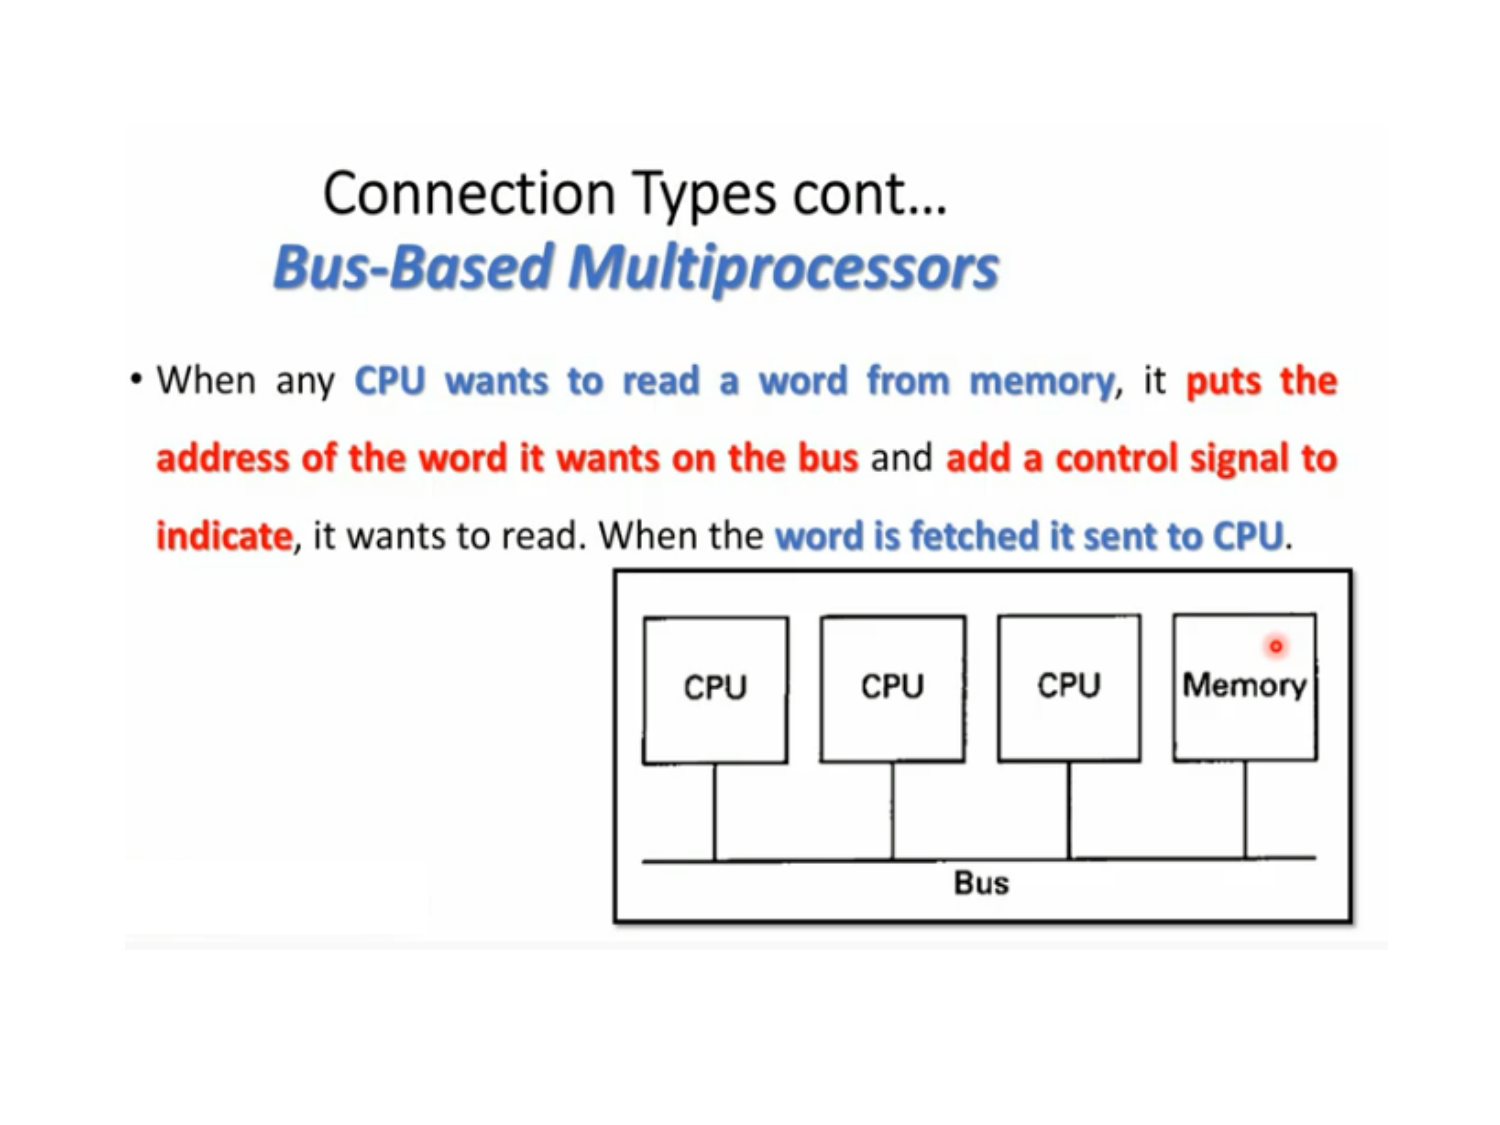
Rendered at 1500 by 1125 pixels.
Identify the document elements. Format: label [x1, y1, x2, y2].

picture [124, 124, 1388, 951]
